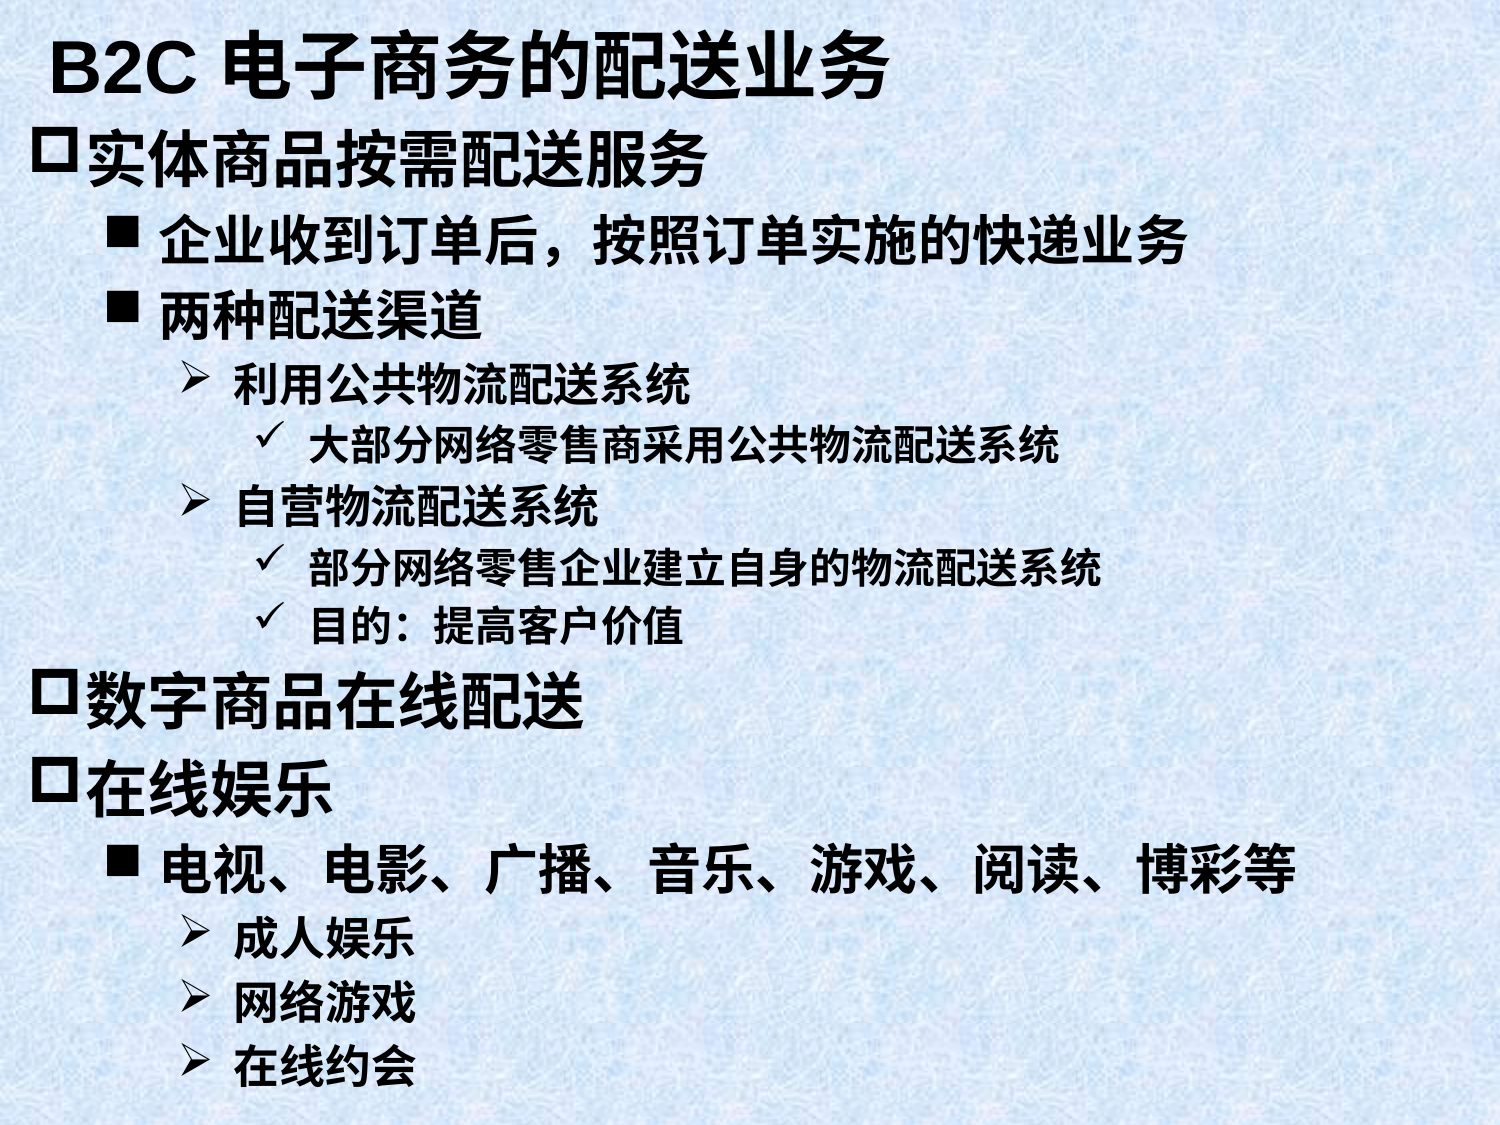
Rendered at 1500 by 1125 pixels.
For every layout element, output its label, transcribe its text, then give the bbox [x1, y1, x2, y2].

list 实体商品按需配送服务 企业收到订单后，按照订单实施的快递业务 两种配送渠道 利用公共物流配送系统 大部分网络零售商采用公共物流配送系统 自营物流配送系统 部分网络零售企业建立自身的物流配送系统 目的：提高客户价值 数字商品在线配送 在线娱乐 电视、电影、广播、音乐、游戏、阅读、博彩等 成人娱乐 网络游戏 在线约会 [12, 112, 1488, 1113]
title B2C电子商务的配送业务 [33, 12, 1438, 112]
picture [0, 0, 1500, 1125]
